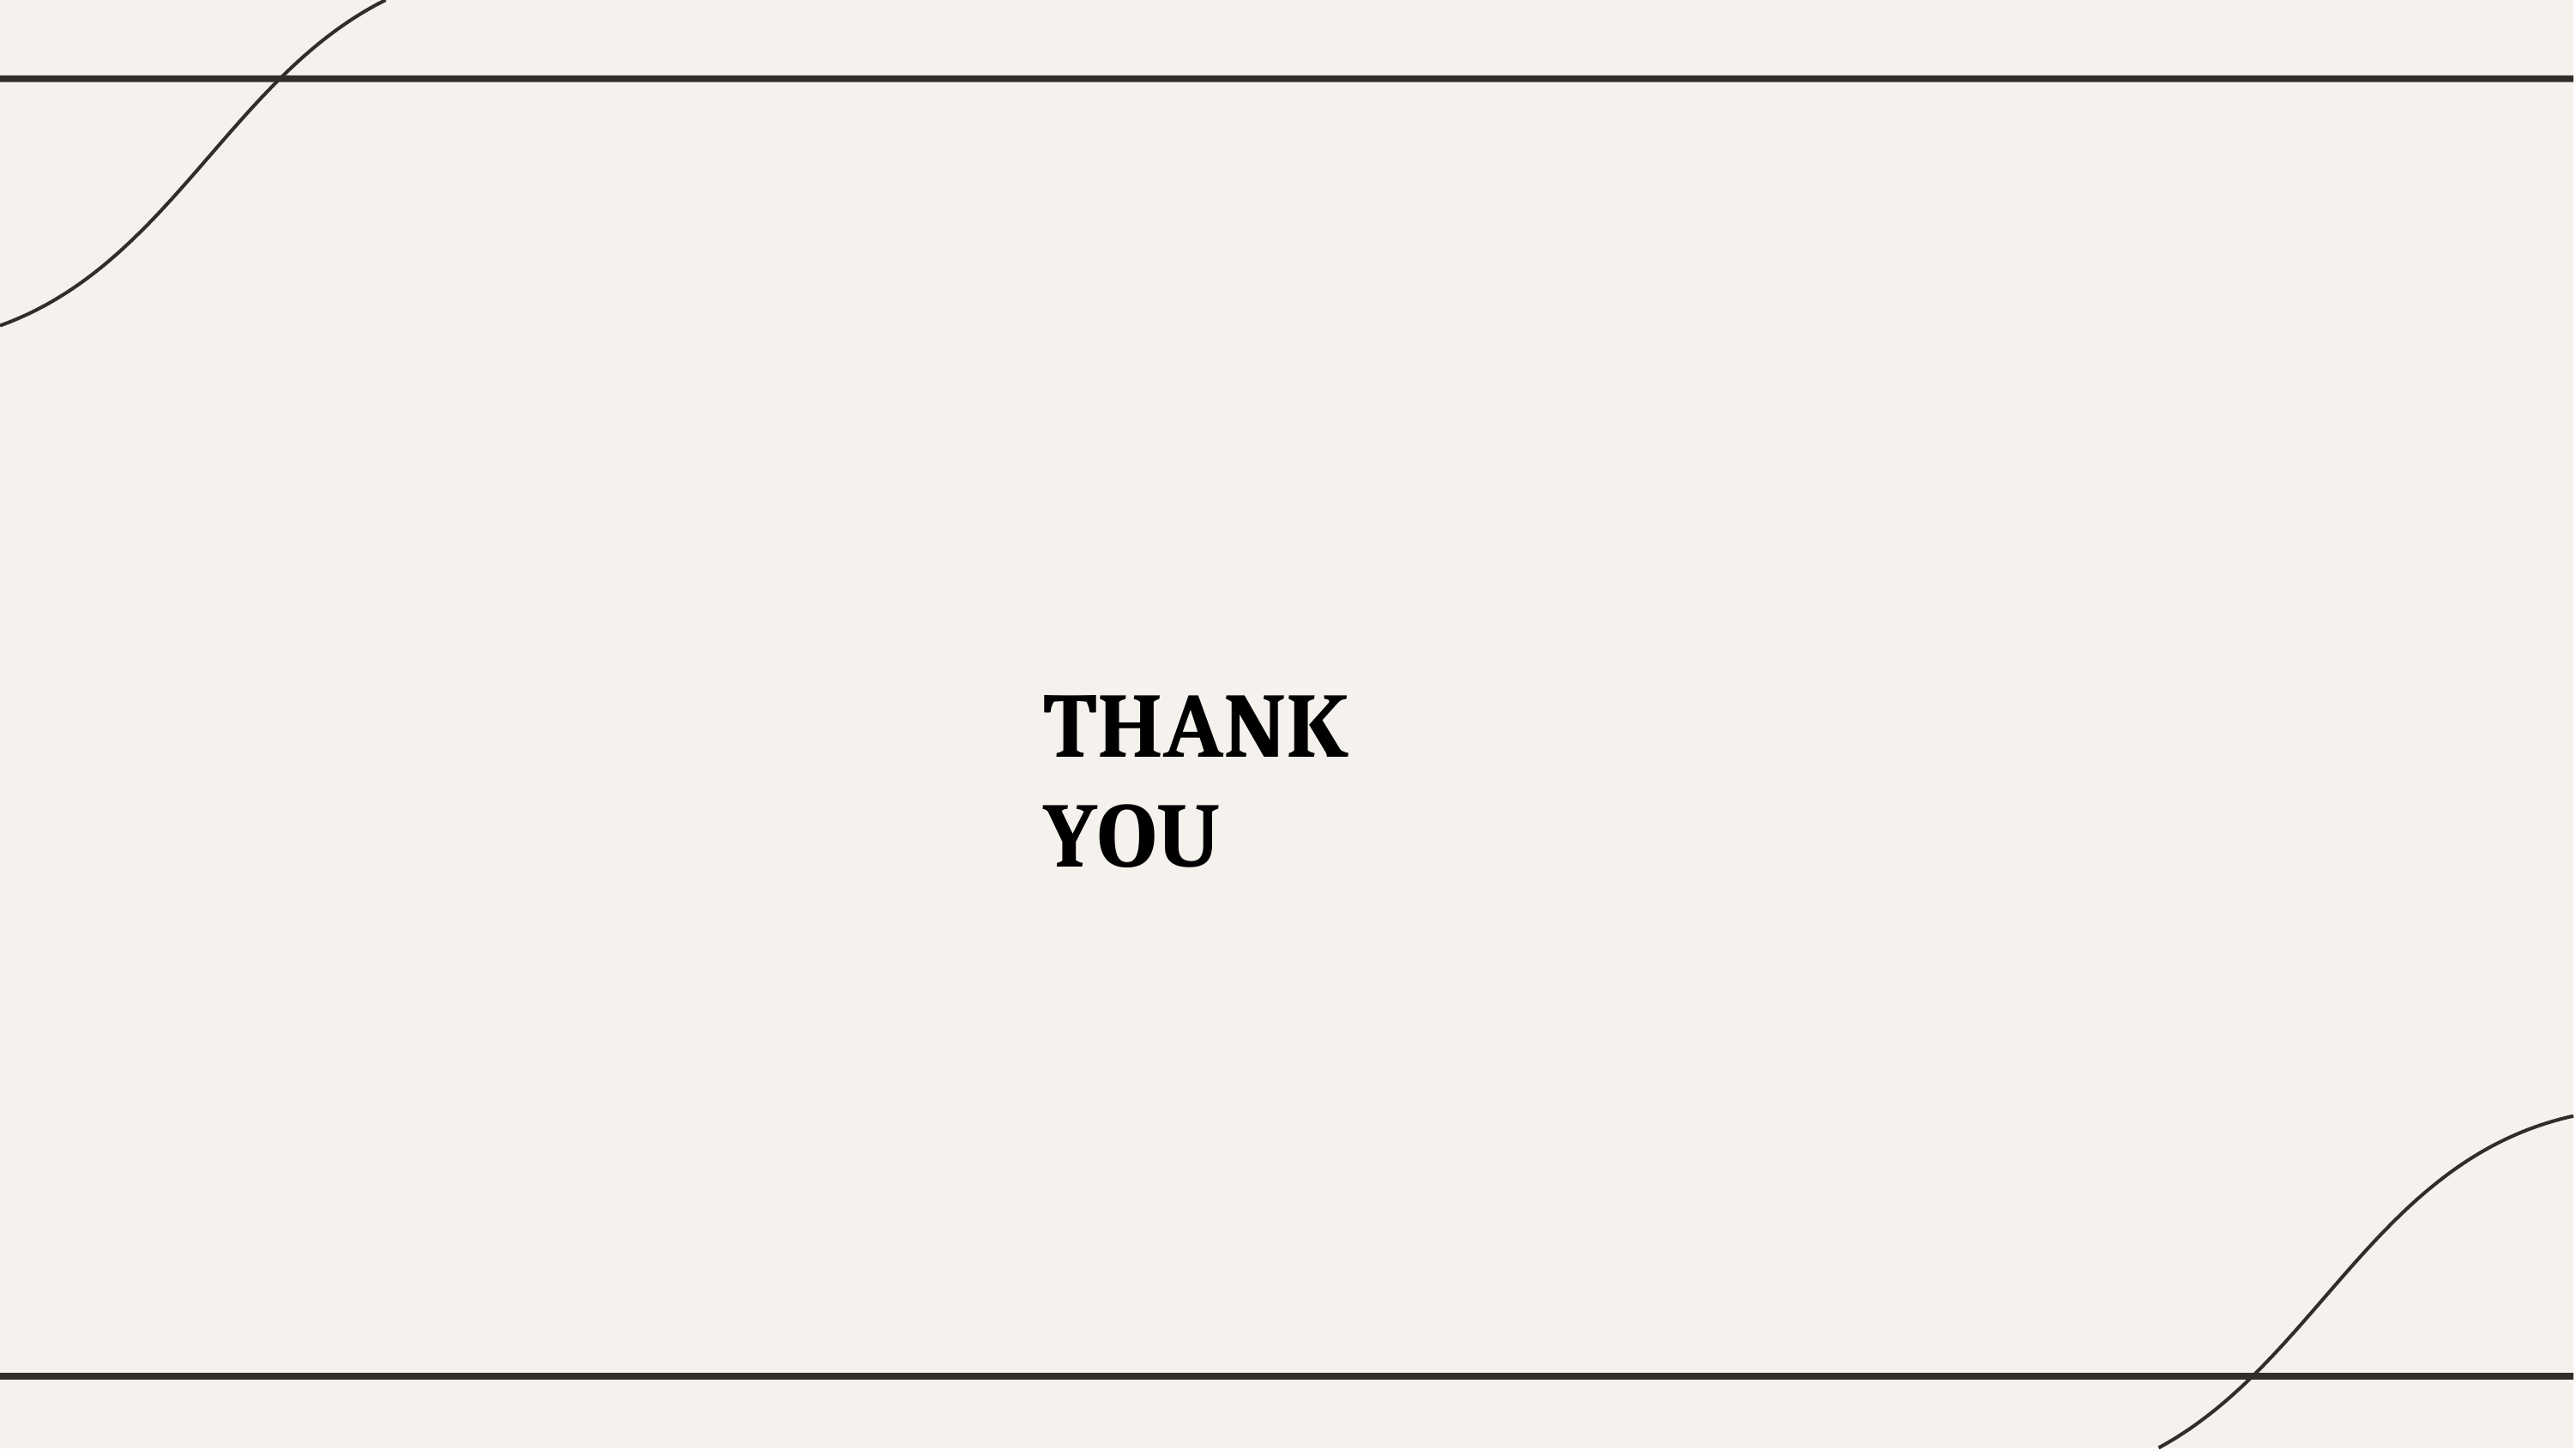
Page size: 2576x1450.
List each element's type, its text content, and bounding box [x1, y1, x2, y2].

text_box [2252, 1115, 2573, 1373]
text_box [2158, 1380, 2249, 1448]
text_box [0, 1373, 2573, 1380]
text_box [0, 0, 2574, 329]
title THANK YOU [1041, 662, 1532, 907]
